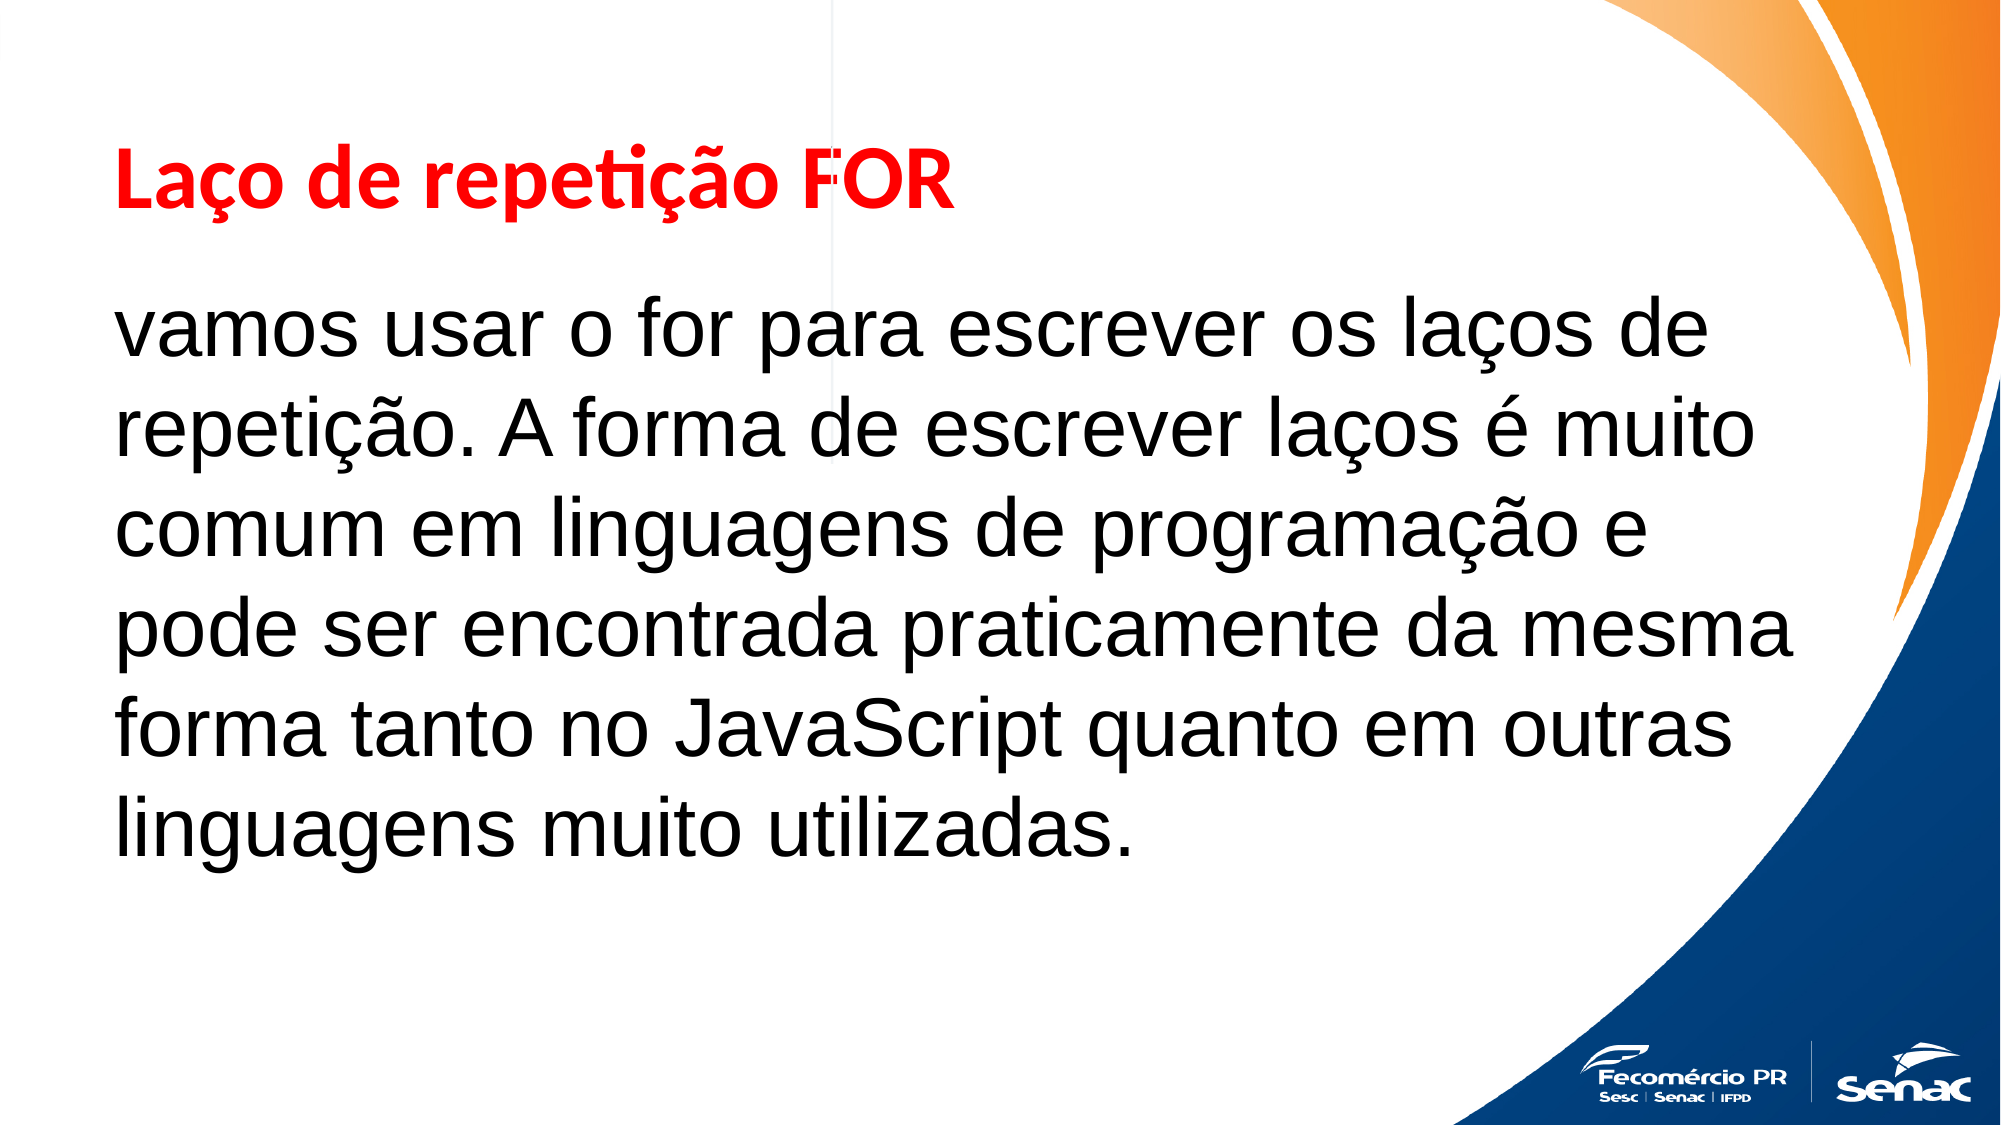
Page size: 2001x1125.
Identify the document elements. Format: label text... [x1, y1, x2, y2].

list , [830, 0, 834, 265]
text_box vamos usar o for para escrever os laços de repetição. A forma de escrever laços é muito comum em linguagens de programação e pode ser encontrada praticamente da mesma forma tanto no JavaScript quanto em outras linguagens muito utilizadas. [99, 265, 1842, 981]
title Laço de repetição FOR [99, 78, 830, 265]
picture [0, 0, 2001, 1125]
title Laço de repetição FOR [834, 78, 1630, 265]
